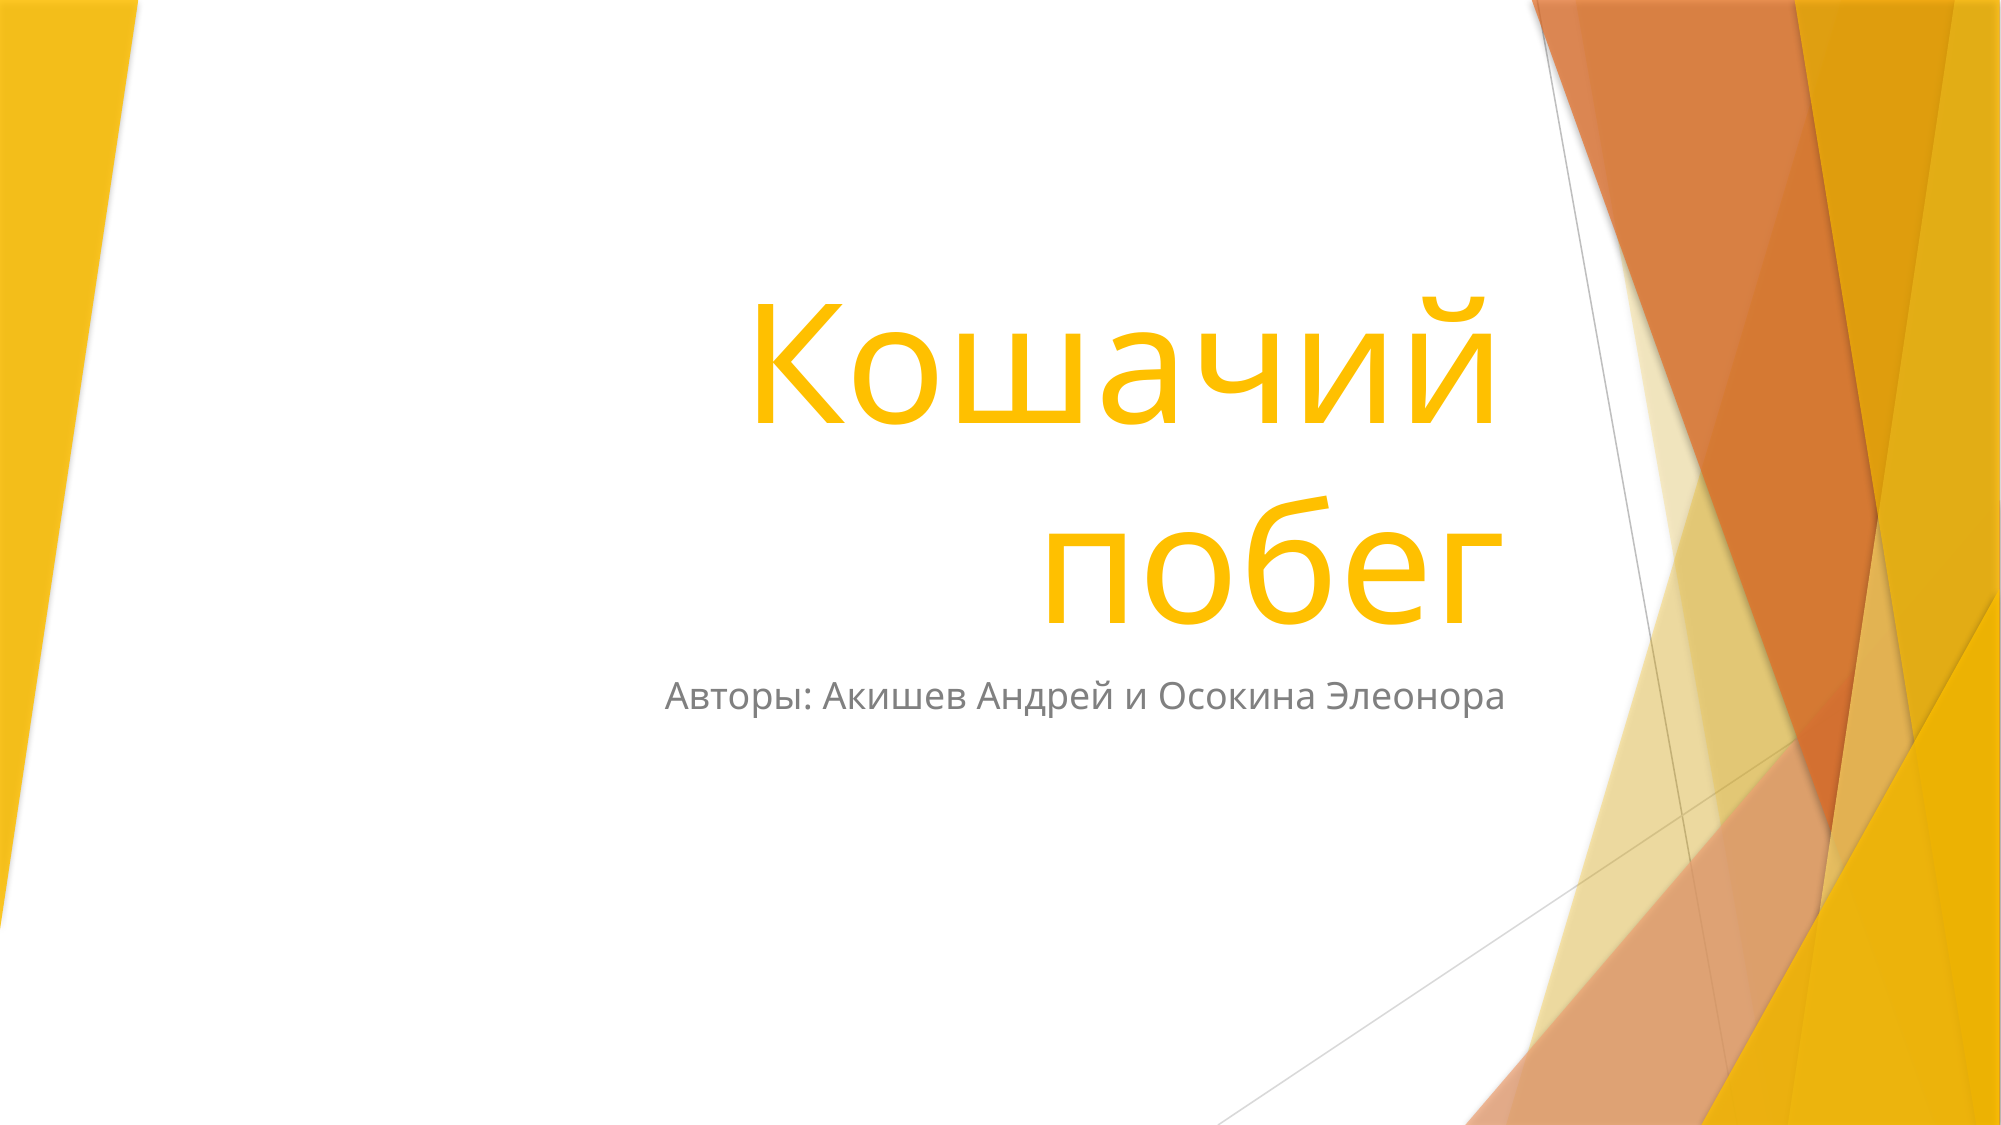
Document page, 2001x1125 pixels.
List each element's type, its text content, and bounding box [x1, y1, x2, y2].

title Кошачий побег [247, 394, 1522, 664]
subtitle Авторы: Акишев Андрей и Осокина Элеонора [247, 664, 1522, 845]
